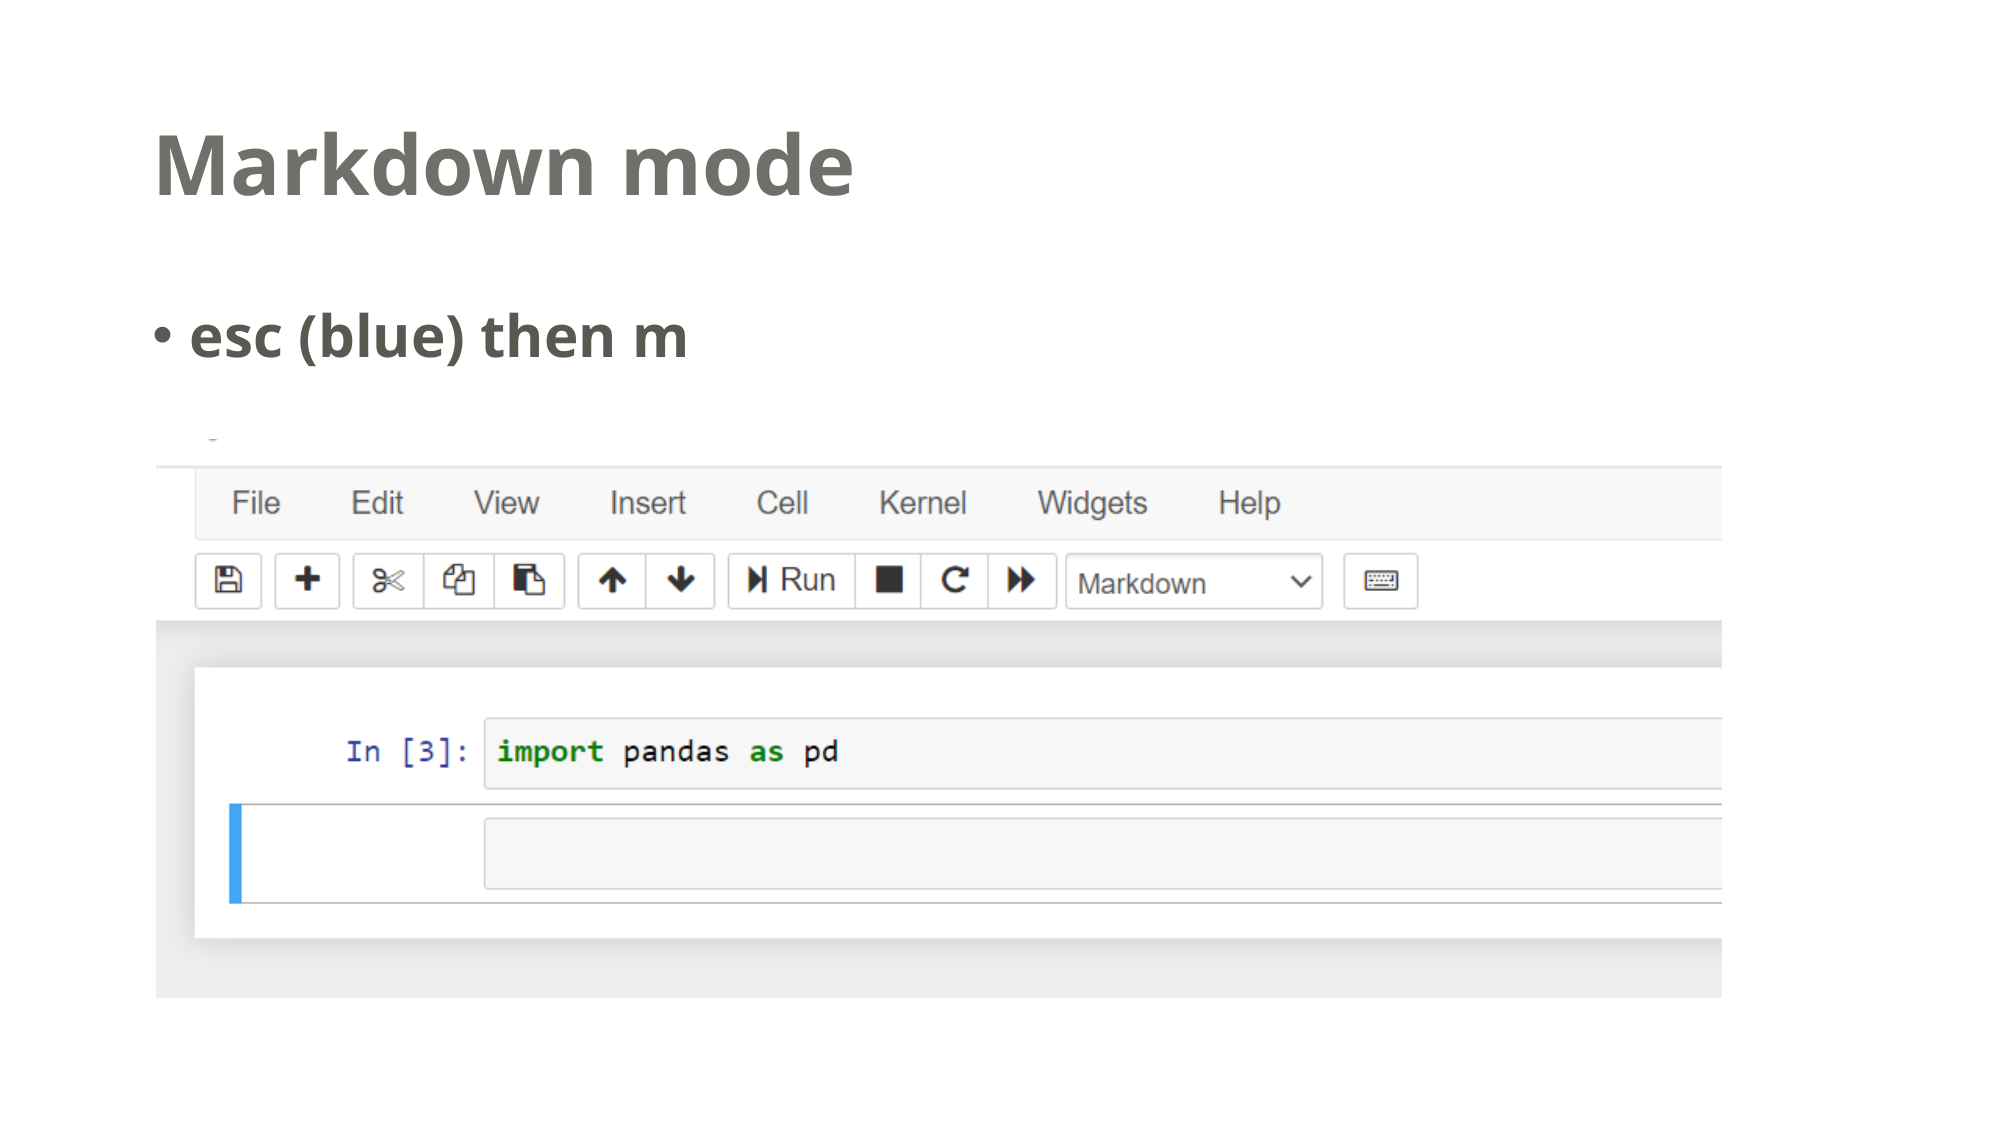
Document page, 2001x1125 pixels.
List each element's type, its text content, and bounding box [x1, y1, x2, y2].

title Markdown mode [137, 59, 1863, 278]
picture [156, 439, 1722, 998]
list esc (blue) then m [137, 299, 1863, 1014]
